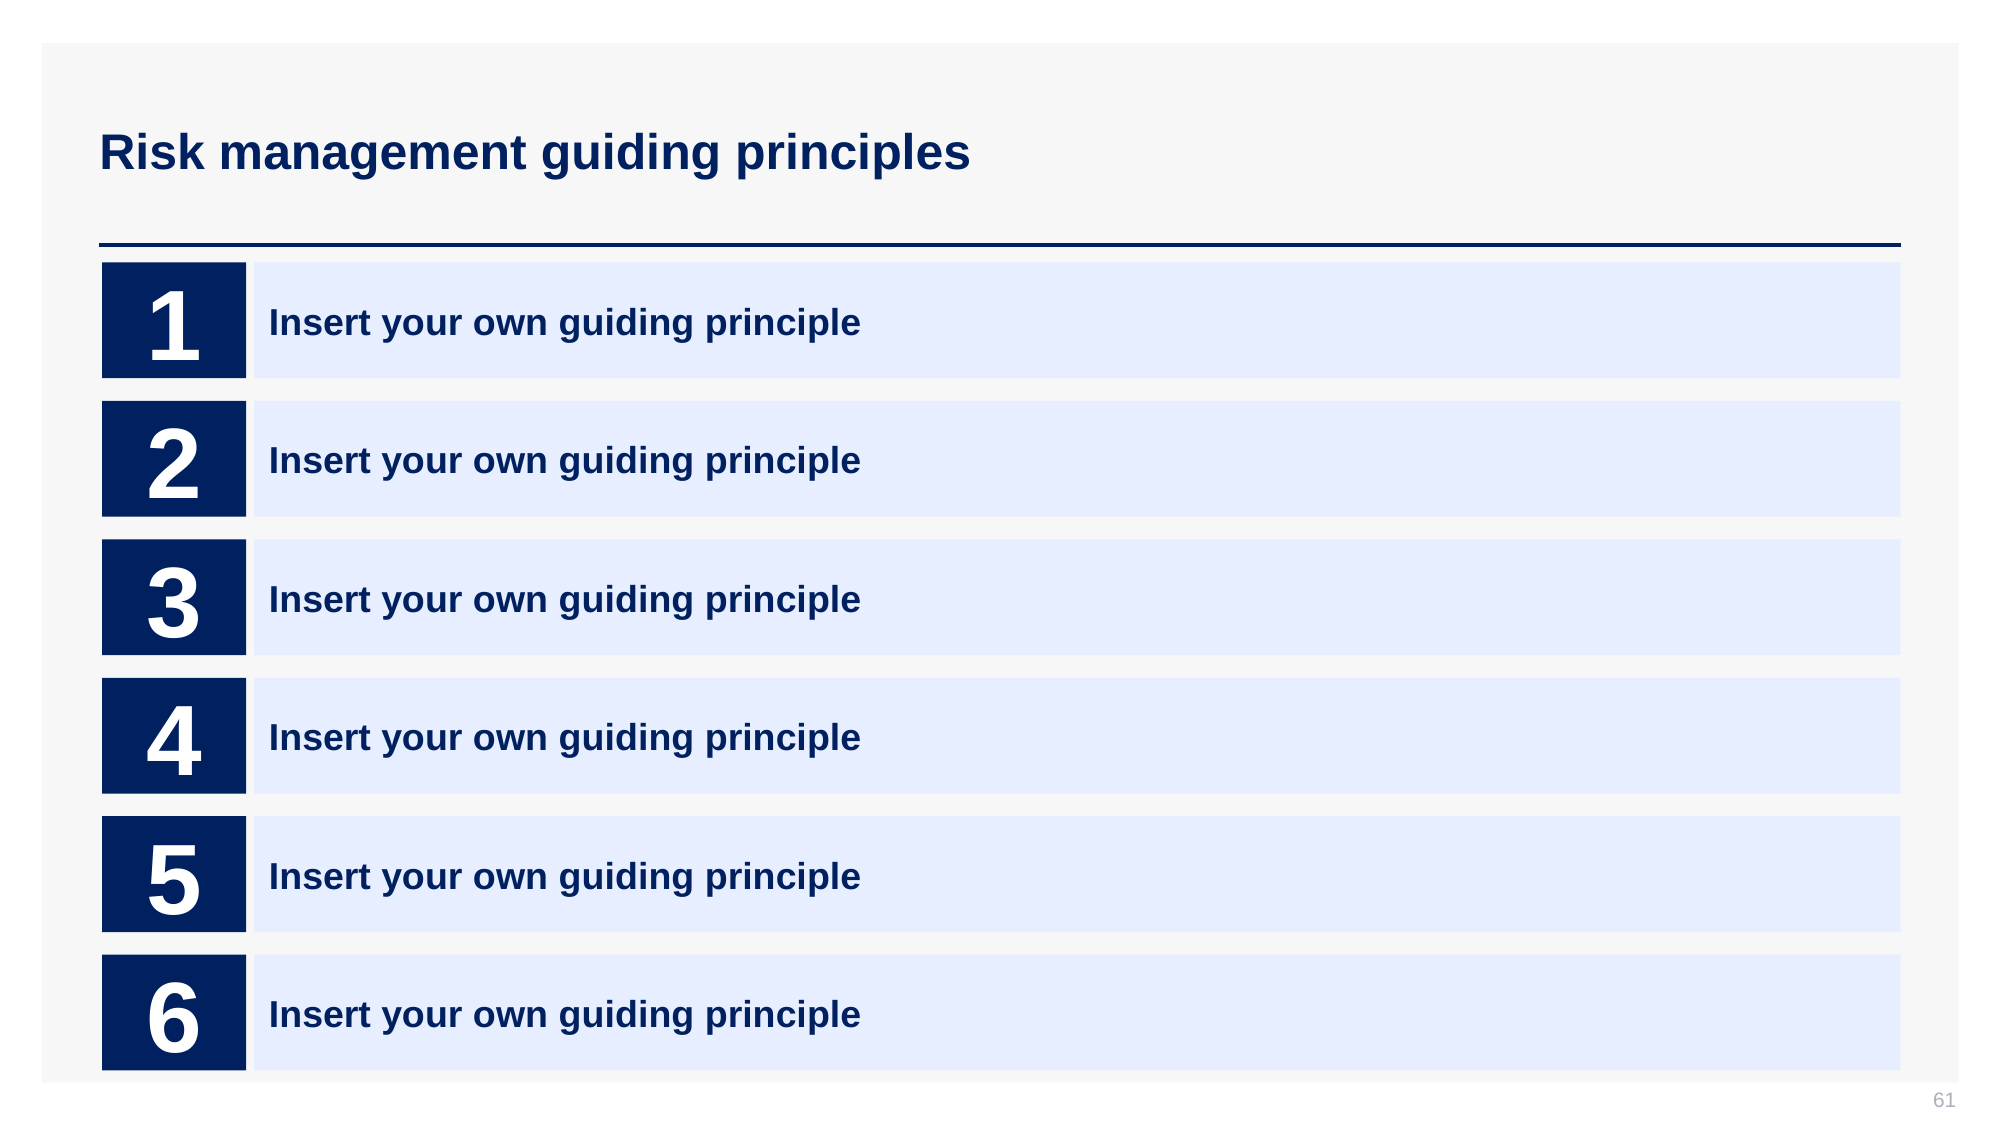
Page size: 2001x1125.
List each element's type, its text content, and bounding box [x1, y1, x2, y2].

text_box Insert your own guiding principle [253, 954, 1902, 1072]
text_box Insert your own guiding principle [253, 677, 1902, 795]
text_box Insert your own guiding principle [253, 261, 1902, 379]
text_box Insert your own guiding principle [253, 815, 1902, 933]
text_box 2 [101, 400, 247, 518]
text_box 6 [101, 954, 247, 1072]
text_box Insert your own guiding principle [253, 538, 1902, 656]
text_box 1 [101, 261, 247, 379]
text_box 4 [101, 677, 247, 795]
text_box 3 [101, 538, 247, 656]
text_box 5 [101, 815, 247, 933]
title Risk management guiding principles [84, 59, 1901, 239]
text_box Insert your own guiding principle [253, 400, 1902, 518]
slide_number 61 [1506, 1088, 1957, 1119]
